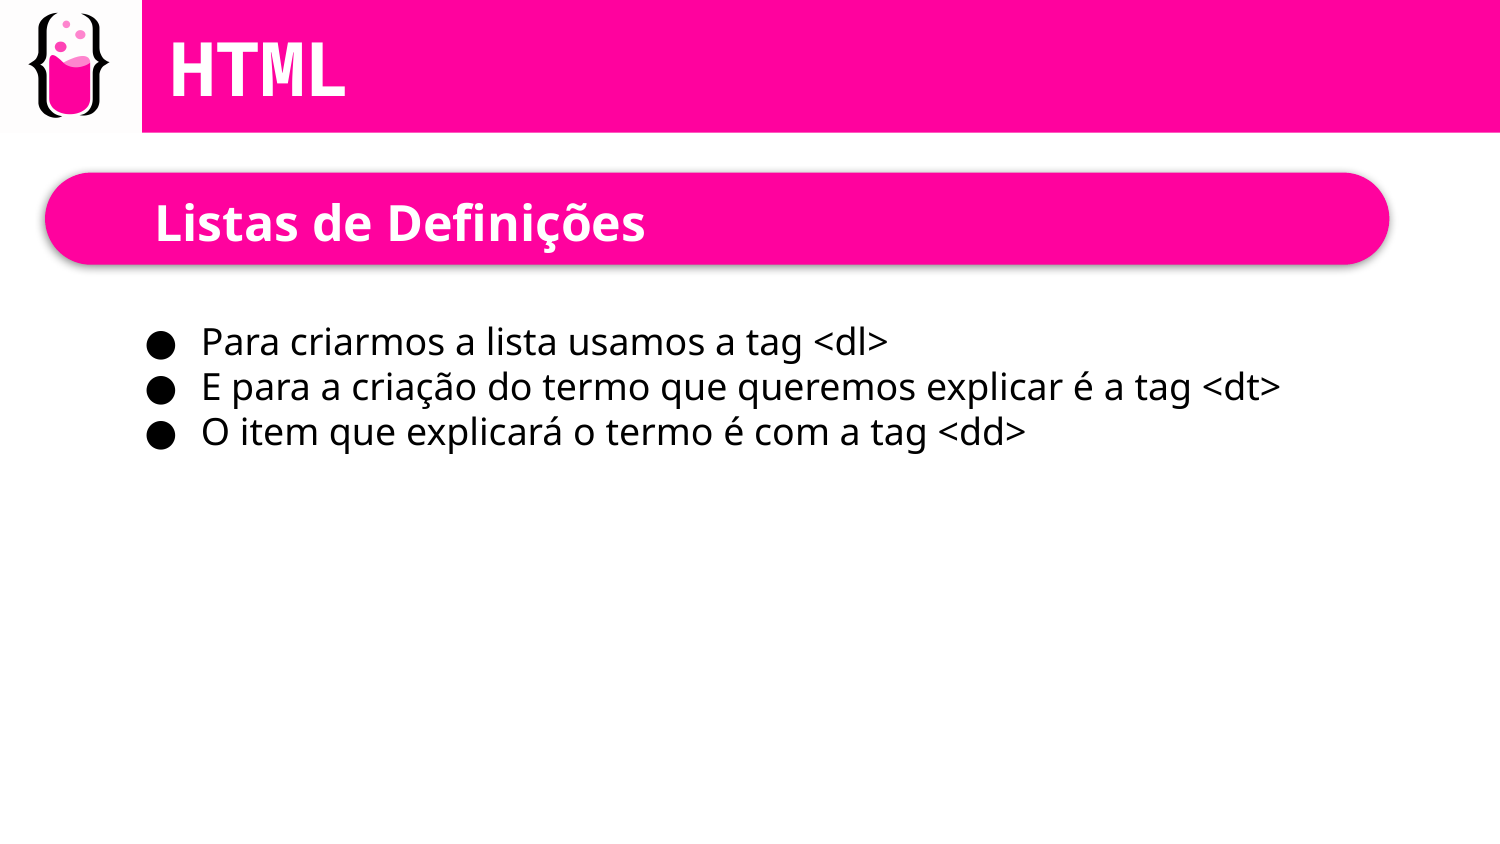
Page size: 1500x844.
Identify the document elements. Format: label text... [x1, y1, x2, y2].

text_box Para criarmos a lista usamos a tag <dl> E para a criação do termo que queremos explicar é a tag <dt> O item que explicará o termo é com a tag <dd> [110, 303, 1456, 496]
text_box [44, 170, 1390, 265]
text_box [0, 0, 1500, 133]
